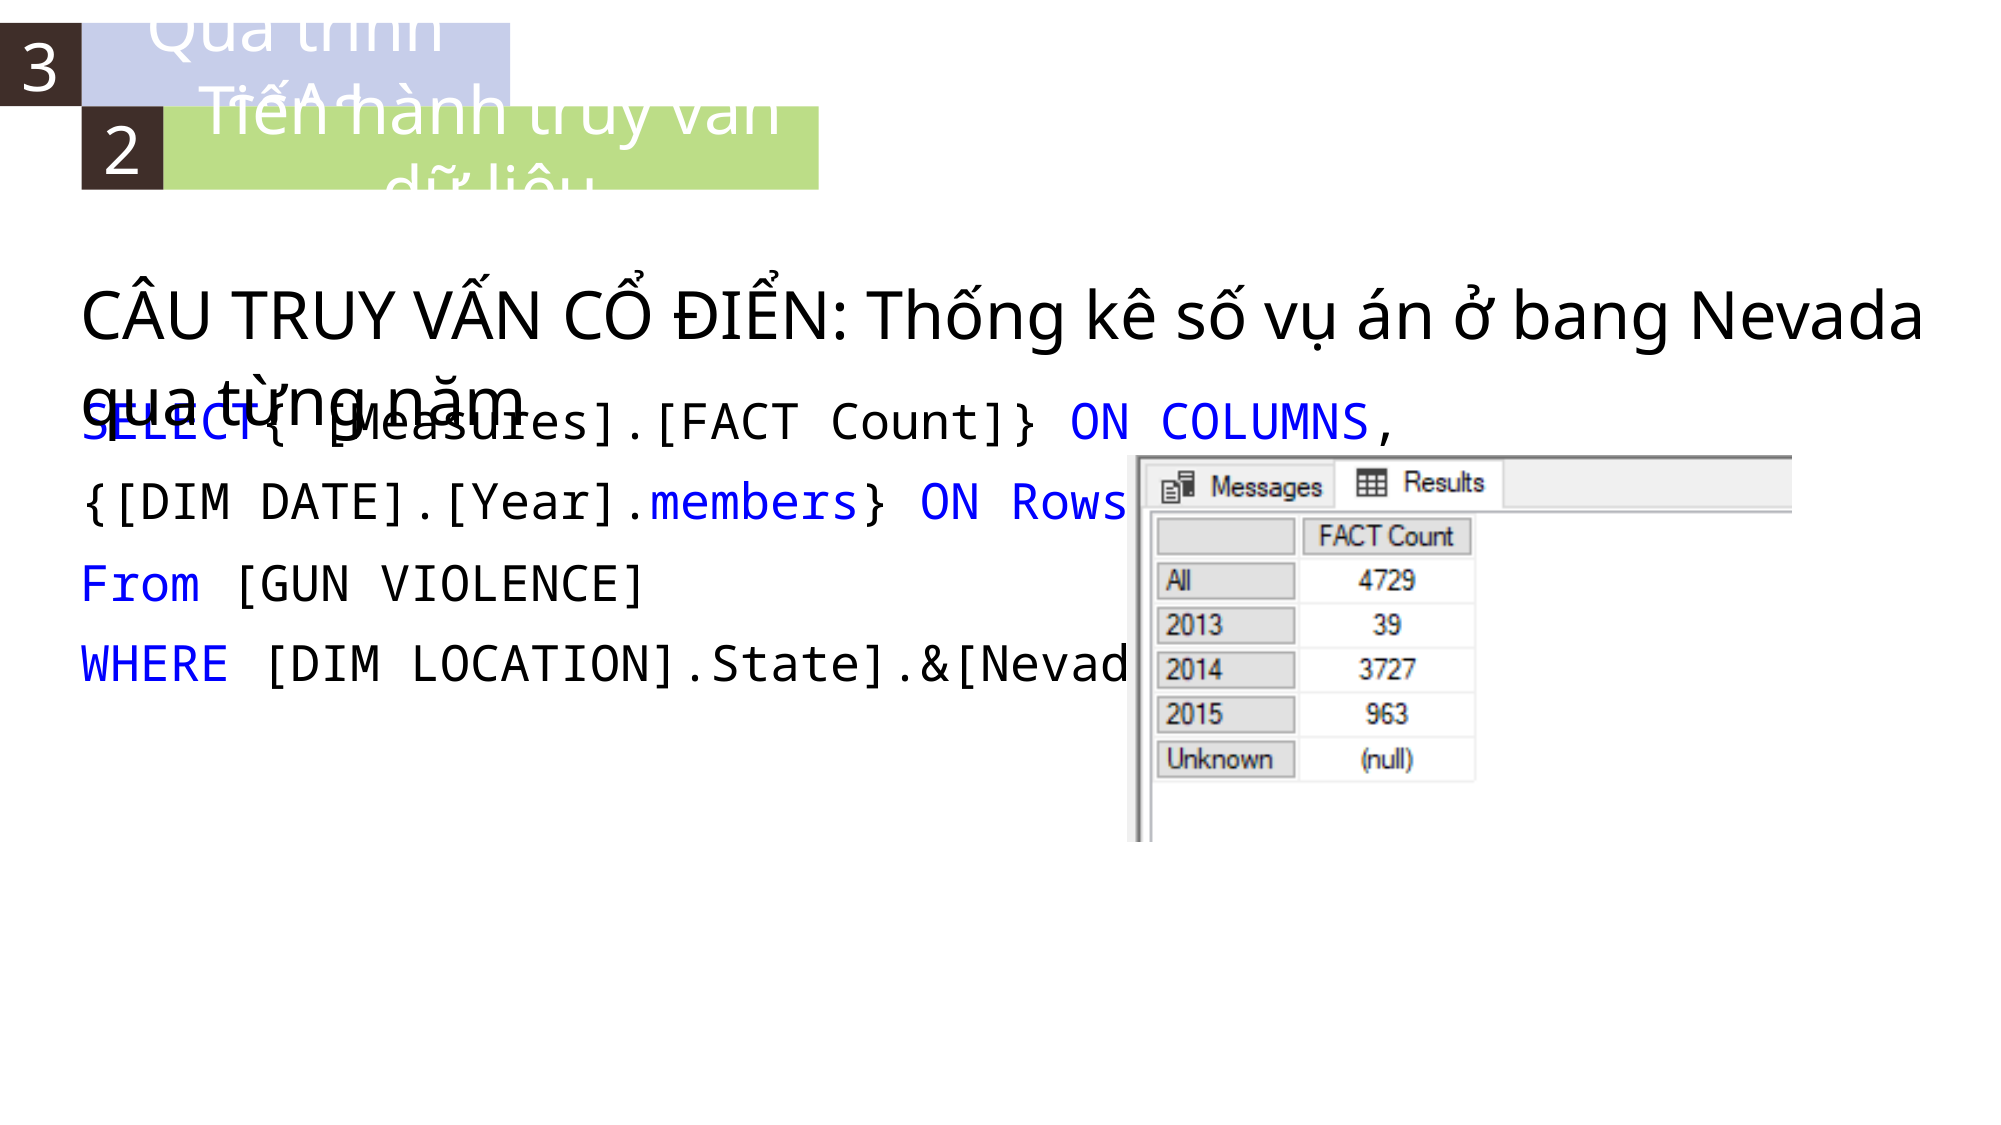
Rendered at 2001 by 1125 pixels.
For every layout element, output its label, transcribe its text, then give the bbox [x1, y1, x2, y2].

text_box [0, 22, 511, 107]
picture [1127, 455, 1792, 842]
text_box SELECT{ [Measures].[FACT Count]} ON COLUMNS, {[DIM DATE].[Year].members} ON Rows From [GUN VIOLENCE] WHERE [DIM LOCATION].State].&[Nevada]; [65, 377, 1625, 700]
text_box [81, 106, 819, 190]
text_box CÂU TRUY VẤN CỔ ĐIỂN: Thống kê số vụ án ở bang Nevada qua từng năm [66, 259, 1957, 446]
